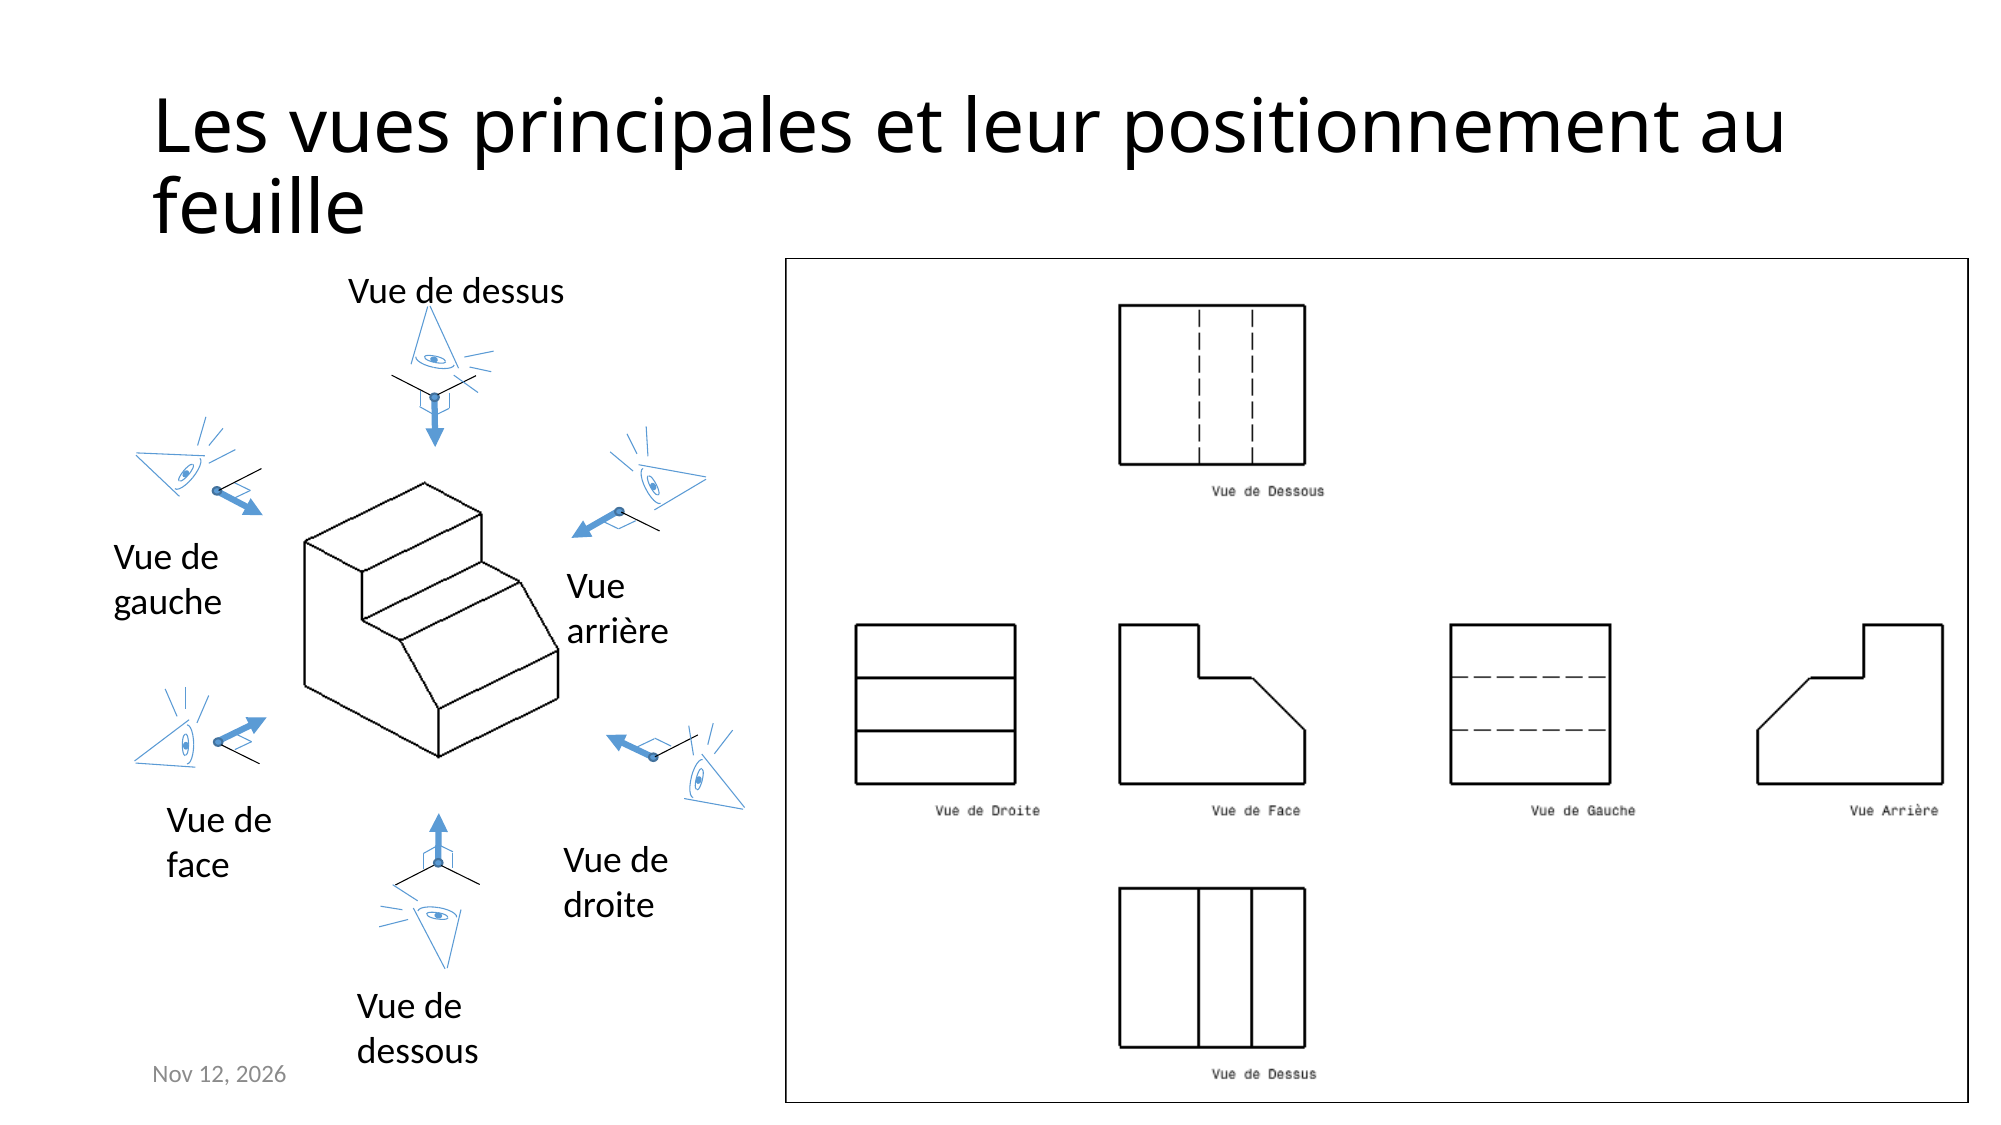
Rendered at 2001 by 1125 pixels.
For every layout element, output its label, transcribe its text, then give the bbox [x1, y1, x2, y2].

footer DI2 [662, 1042, 1338, 1103]
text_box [786, 259, 1968, 1102]
title Les vues principales et leur positionnement au feuille [137, 59, 1863, 278]
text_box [98, 258, 755, 1020]
slide_number Nov-18 [137, 1042, 588, 1103]
